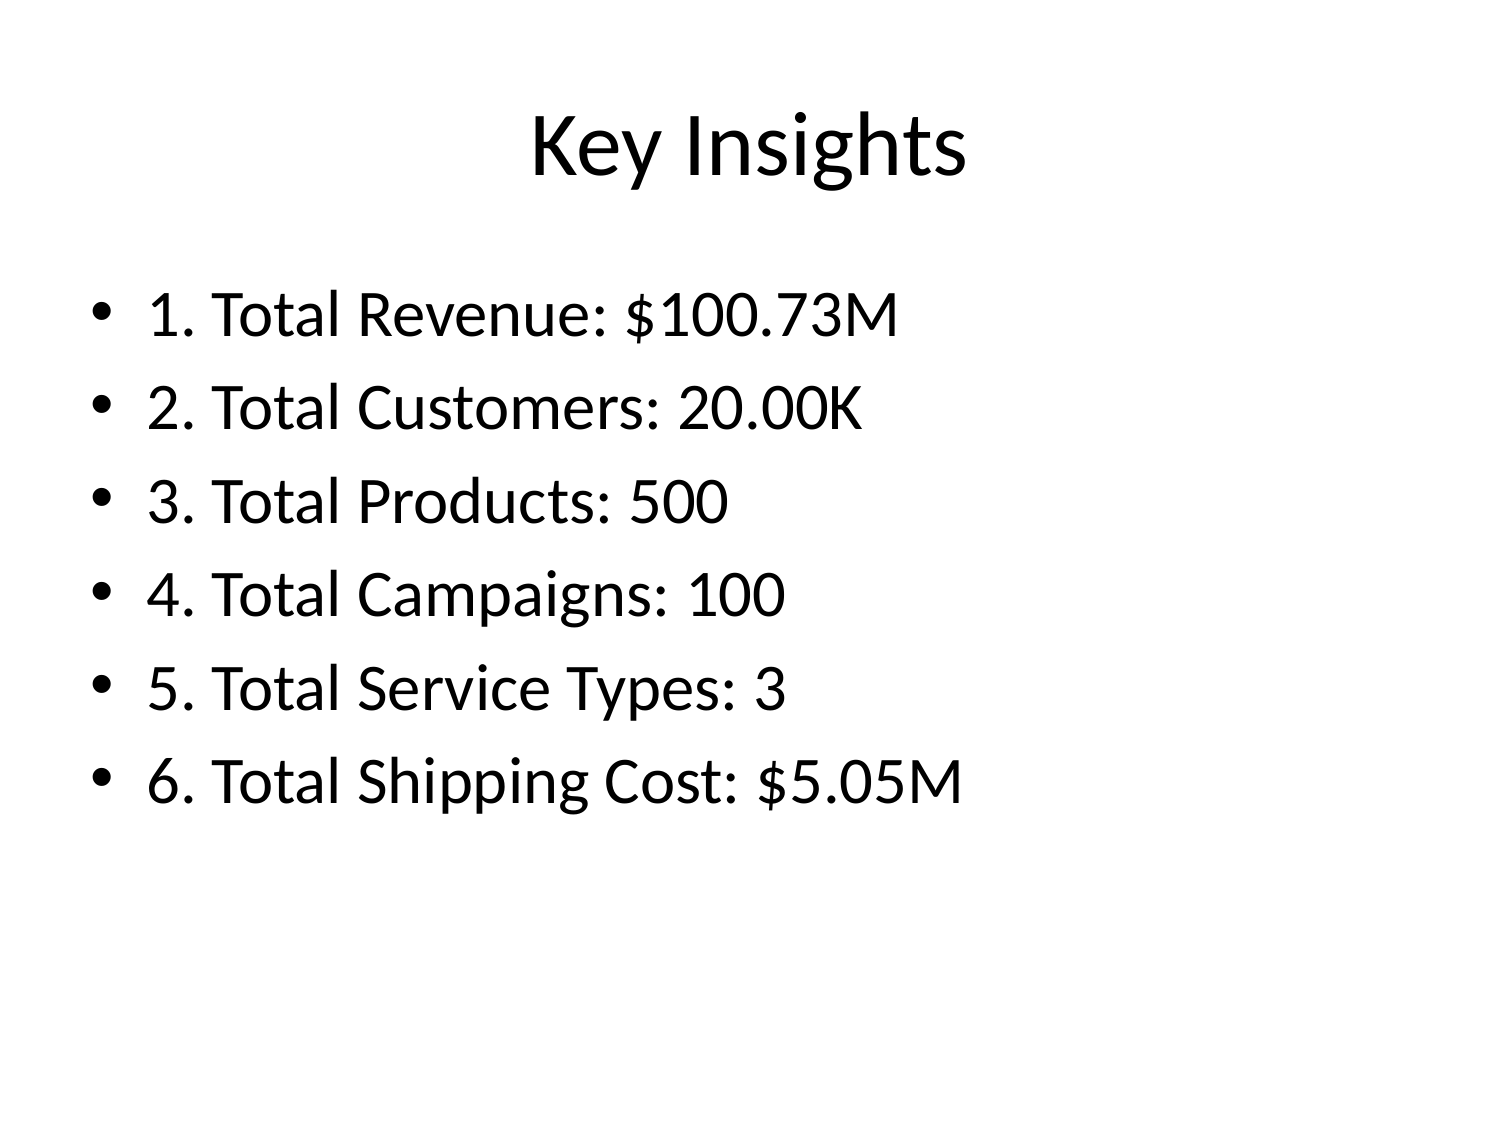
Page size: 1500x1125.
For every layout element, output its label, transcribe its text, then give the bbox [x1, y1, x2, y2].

list 1. Total Revenue: $100.73M 2. Total Customers: 20.00K 3. Total Products: 500 4. Total Campaigns: 100 5. Total Service Types: 3 6. Total Shipping Cost: $5.05M [75, 262, 1425, 1005]
title Key Insights [75, 45, 1425, 233]
